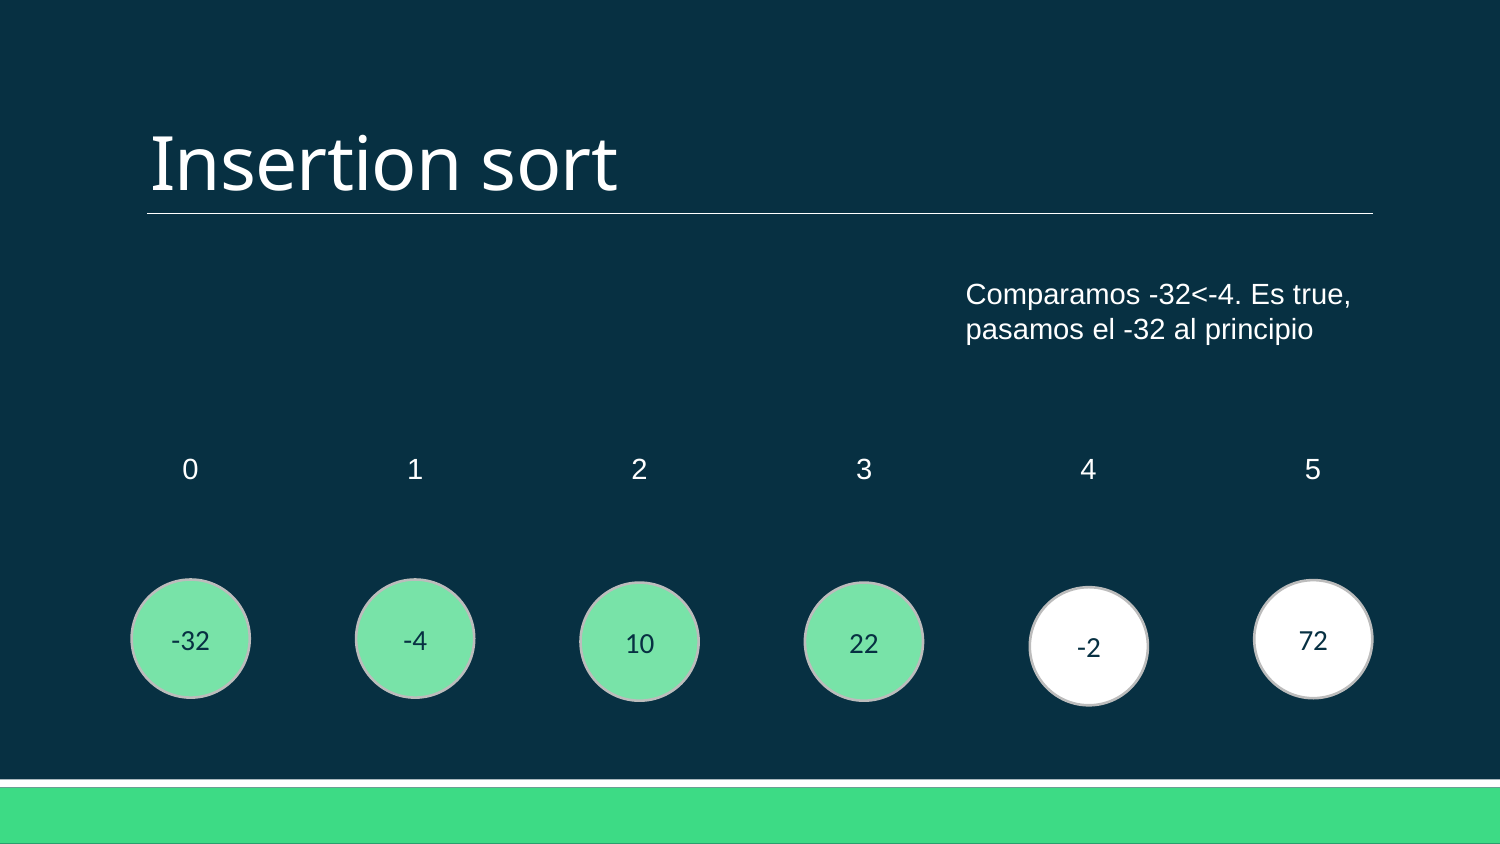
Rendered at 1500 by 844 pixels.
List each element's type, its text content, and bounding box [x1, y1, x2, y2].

text_box 3 [828, 442, 900, 493]
text_box 5 [1277, 442, 1349, 493]
text_box Comparamos -32<-4. Es true, pasamos el -32 al principio [950, 268, 1373, 353]
title Insertion sort [135, 35, 1373, 214]
text_box 10 [579, 581, 700, 702]
text_box 4 [1053, 442, 1124, 493]
text_box 2 [604, 442, 675, 493]
text_box -2 [1028, 585, 1150, 707]
text_box 22 [803, 581, 925, 702]
text_box 0 [155, 442, 227, 493]
text_box -4 [354, 578, 476, 699]
text_box 72 [1252, 578, 1374, 700]
text_box 1 [379, 442, 451, 493]
text_box -32 [130, 578, 252, 699]
